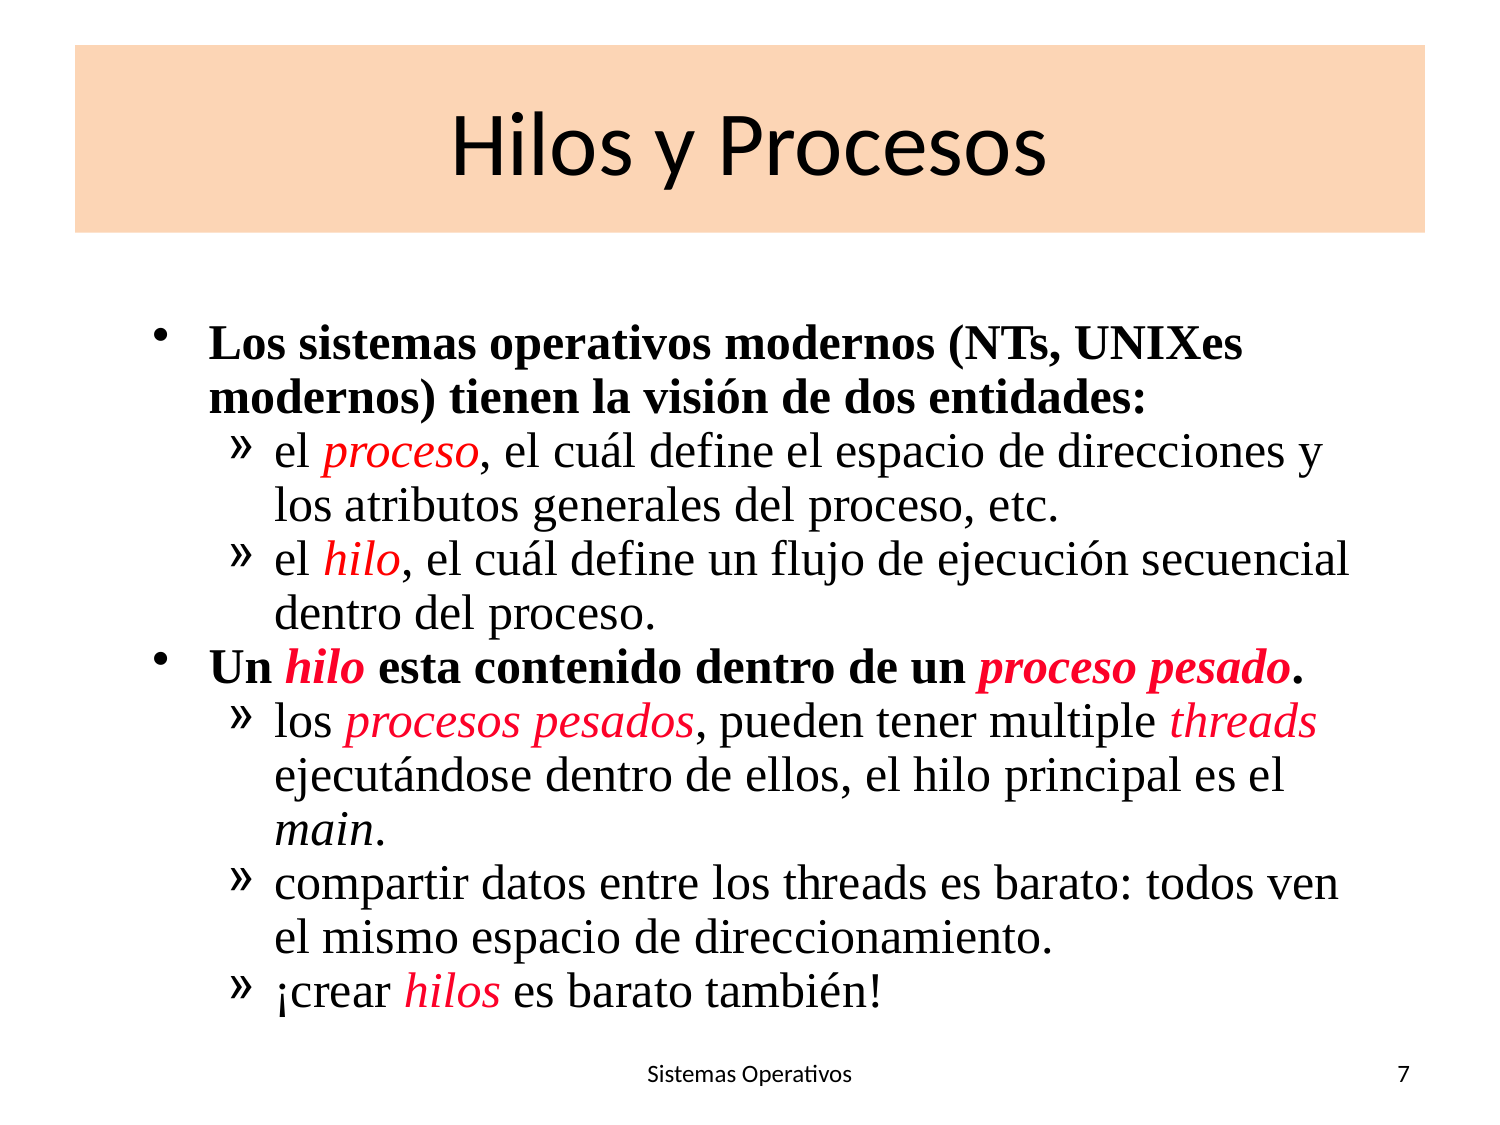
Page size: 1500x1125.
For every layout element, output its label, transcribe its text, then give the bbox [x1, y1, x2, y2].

footer Sistemas Operativos [512, 1053, 988, 1103]
text_box Los sistemas operativos modernos (NTs, UNIXes modernos) tienen la visión de dos entidades: el proceso, el cuál define el espacio de direcciones y los atributos generales del proceso, etc. el hilo, el cuál define un flujo de ejecución secuencial dentro del proceso. Un hilo esta contenido dentro de un proceso pesado. los procesos pesados, pueden tener multiple threads ejecutándose dentro de ellos, el hilo principal es el main. compartir datos entre los threads es barato: todos ven el mismo espacio de direccionamiento. ¡crear hilos es barato también! [98, 282, 1406, 1053]
title Hilos y Procesos [75, 45, 1425, 233]
slide_number 7 [1074, 1042, 1425, 1103]
